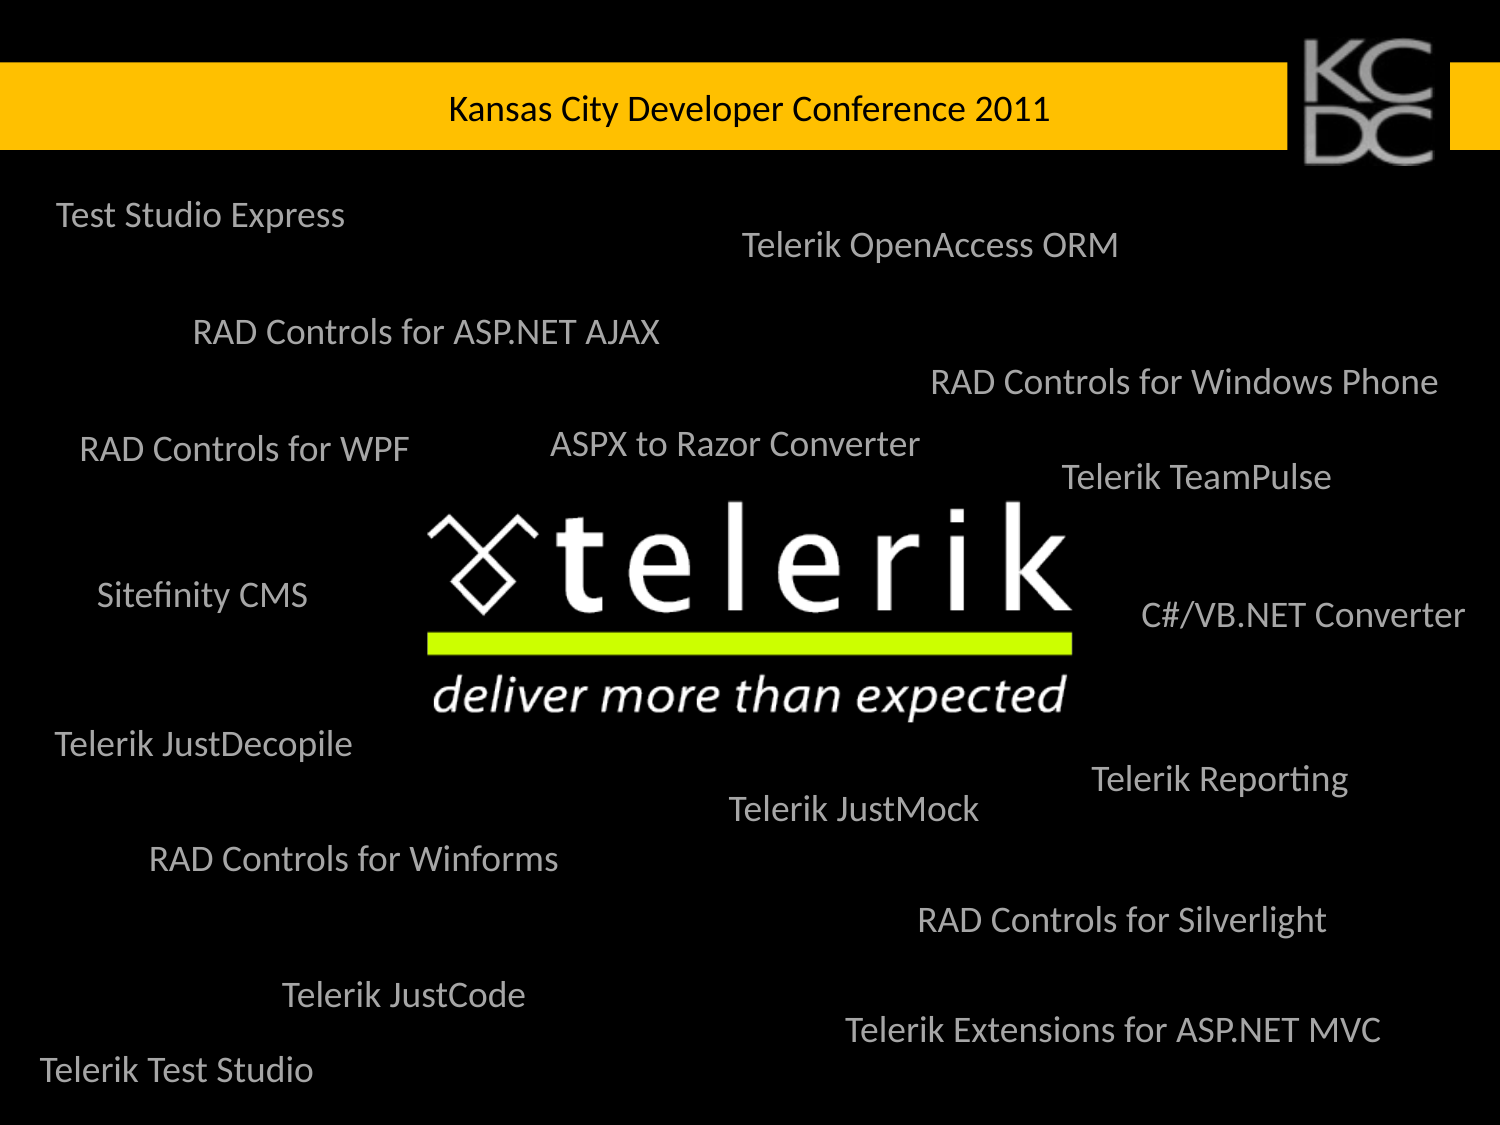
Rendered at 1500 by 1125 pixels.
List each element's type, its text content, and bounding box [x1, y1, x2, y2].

text_box Telerik Test Studio [24, 1037, 330, 1098]
text_box Telerik OpenAccess ORM [727, 212, 1135, 273]
text_box RAD Controls for Windows Phone [915, 349, 1455, 410]
text_box C#/VB.NET Converter [1126, 582, 1482, 642]
text_box Telerik JustMock [714, 776, 995, 837]
picture [398, 471, 1102, 754]
text_box Telerik Extensions for ASP.NET MVC [830, 997, 1397, 1057]
text_box Telerik JustCode [267, 962, 542, 1023]
text_box Sitefinity CMS [82, 562, 324, 623]
text_box RAD Controls for WPF [64, 416, 426, 476]
text_box RAD Controls for Winforms [133, 826, 575, 887]
text_box RAD Controls for Silverlight [902, 887, 1343, 948]
text_box Telerik JustDecopile [39, 711, 369, 771]
picture [1303, 37, 1435, 166]
text_box Test Studio Express [41, 182, 361, 242]
text_box ASPX to Razor Converter [535, 411, 936, 470]
text_box RAD Controls for ASP.NET AJAX [177, 299, 676, 360]
text_box Telerik Reporting [1076, 746, 1364, 806]
text_box Telerik TeamPulse [1046, 444, 1348, 505]
